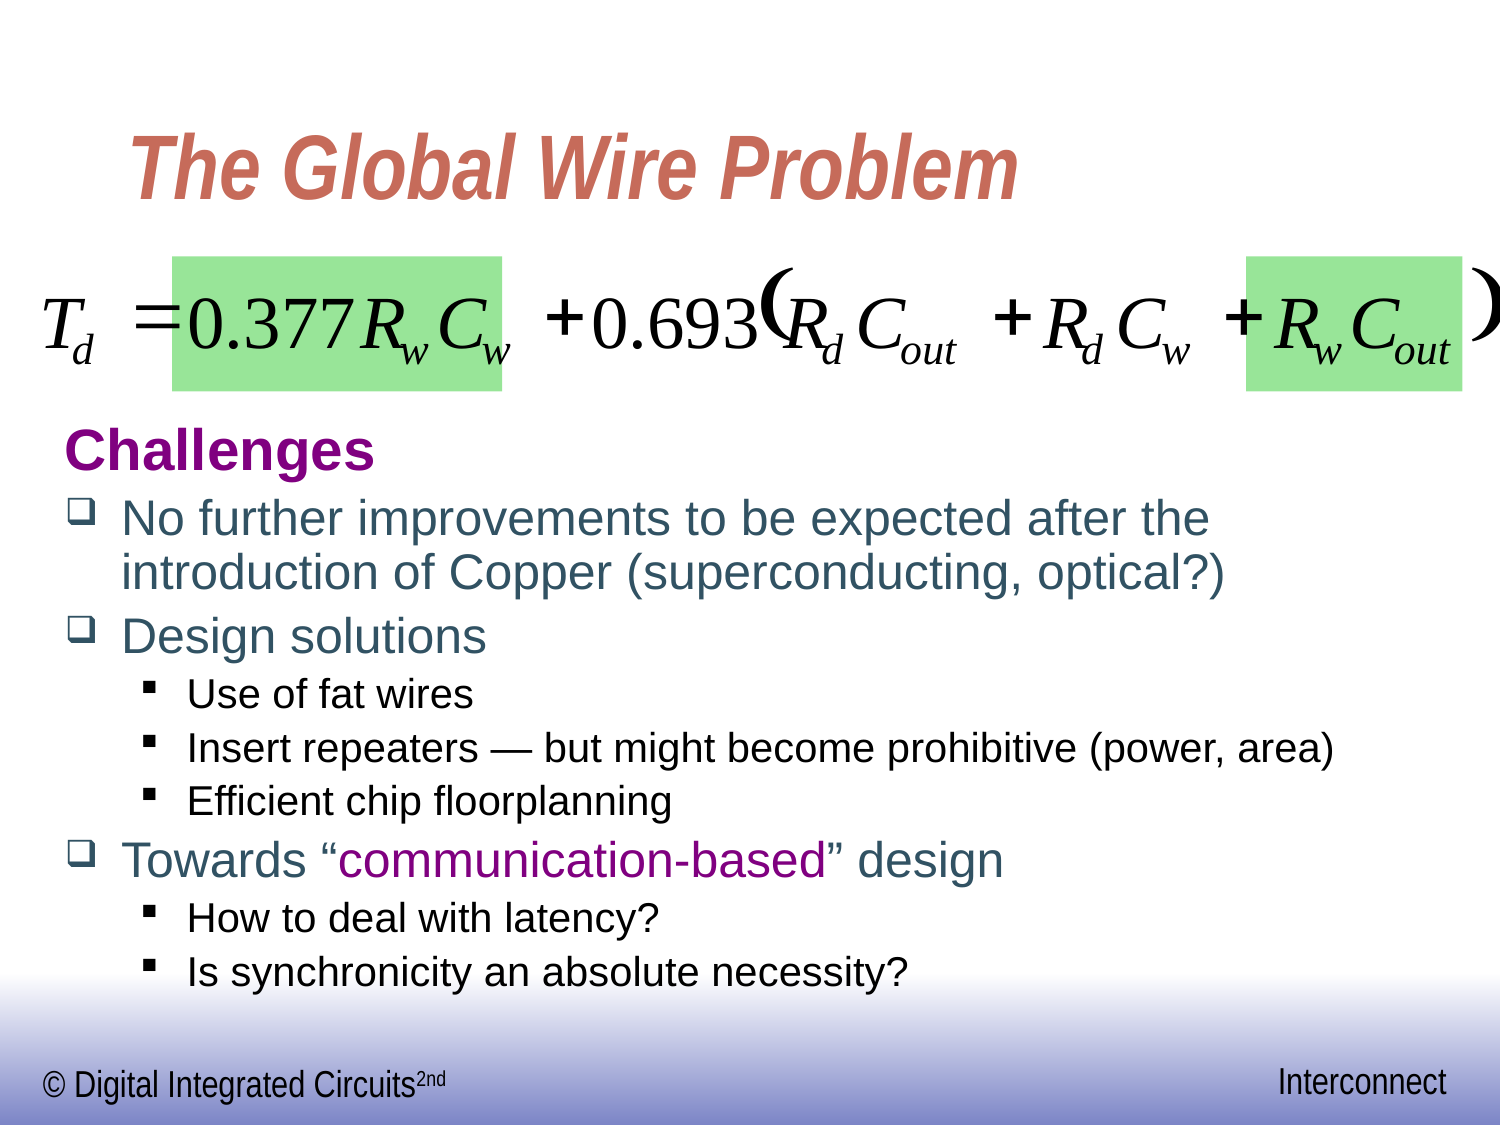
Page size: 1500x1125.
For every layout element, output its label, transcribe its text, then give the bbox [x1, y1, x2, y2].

text_box [1246, 256, 1463, 265]
text_box [172, 379, 503, 392]
text_box [172, 256, 503, 265]
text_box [17, 265, 1488, 379]
text_box [1246, 379, 1463, 392]
title The Global Wire Problem [112, 37, 1388, 225]
list Challenges No further improvements to be expected after the introduction of Copper (superconducting, optical?) Design solutions Use of fat wires Insert repeaters — but might become prohibitive (power, area) Efficient chip floorplanning Towards “communication-based” design How to deal with latency? Is synchronicity an absolute necessity? [50, 412, 1452, 1067]
